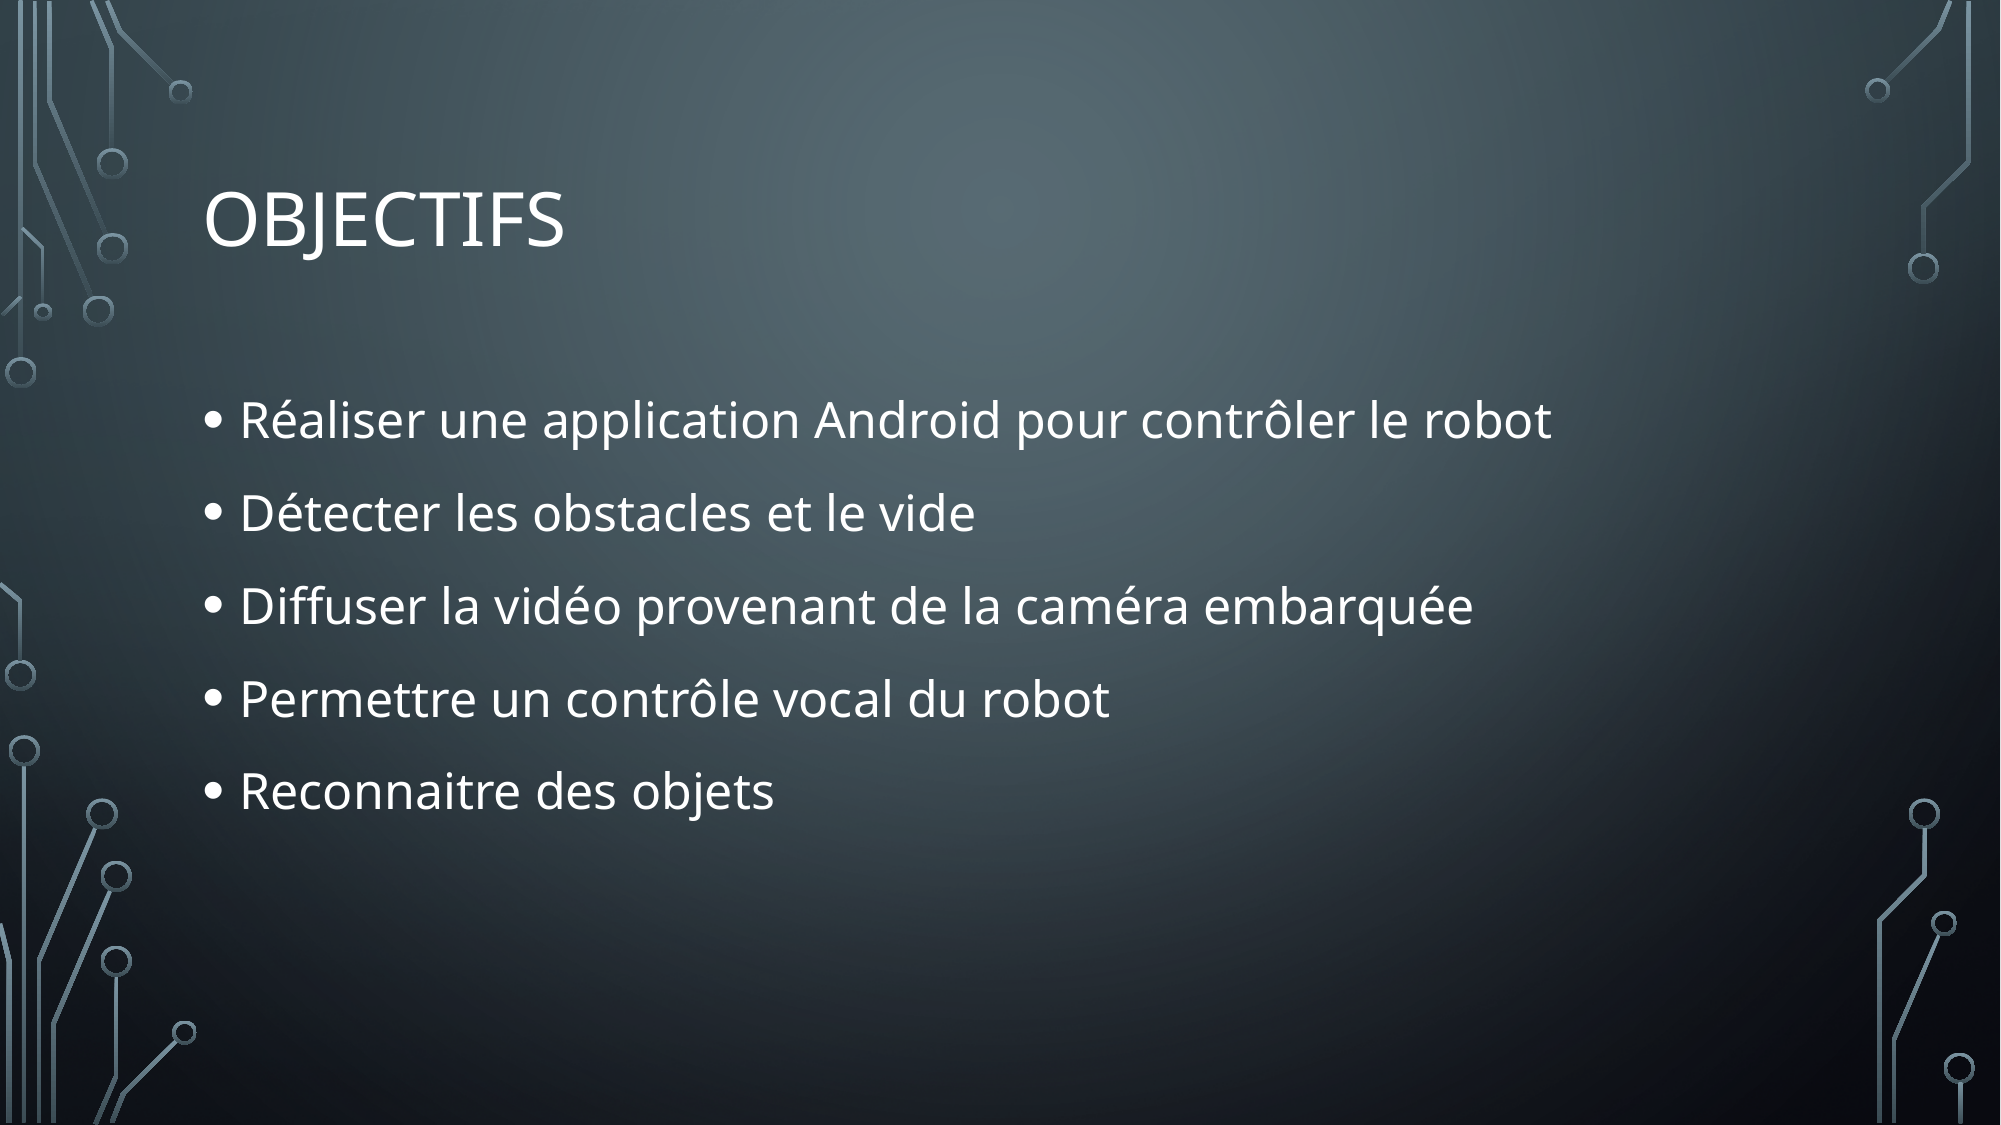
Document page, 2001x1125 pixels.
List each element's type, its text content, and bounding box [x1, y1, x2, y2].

title Objectifs [187, 101, 1813, 344]
list Réaliser une application Android pour contrôler le robot Détecter les obstacles et le vide Diffuser la vidéo provenant de la caméra embarquée Permettre un contrôle vocal du robot Reconnaitre des objets [187, 369, 1813, 950]
